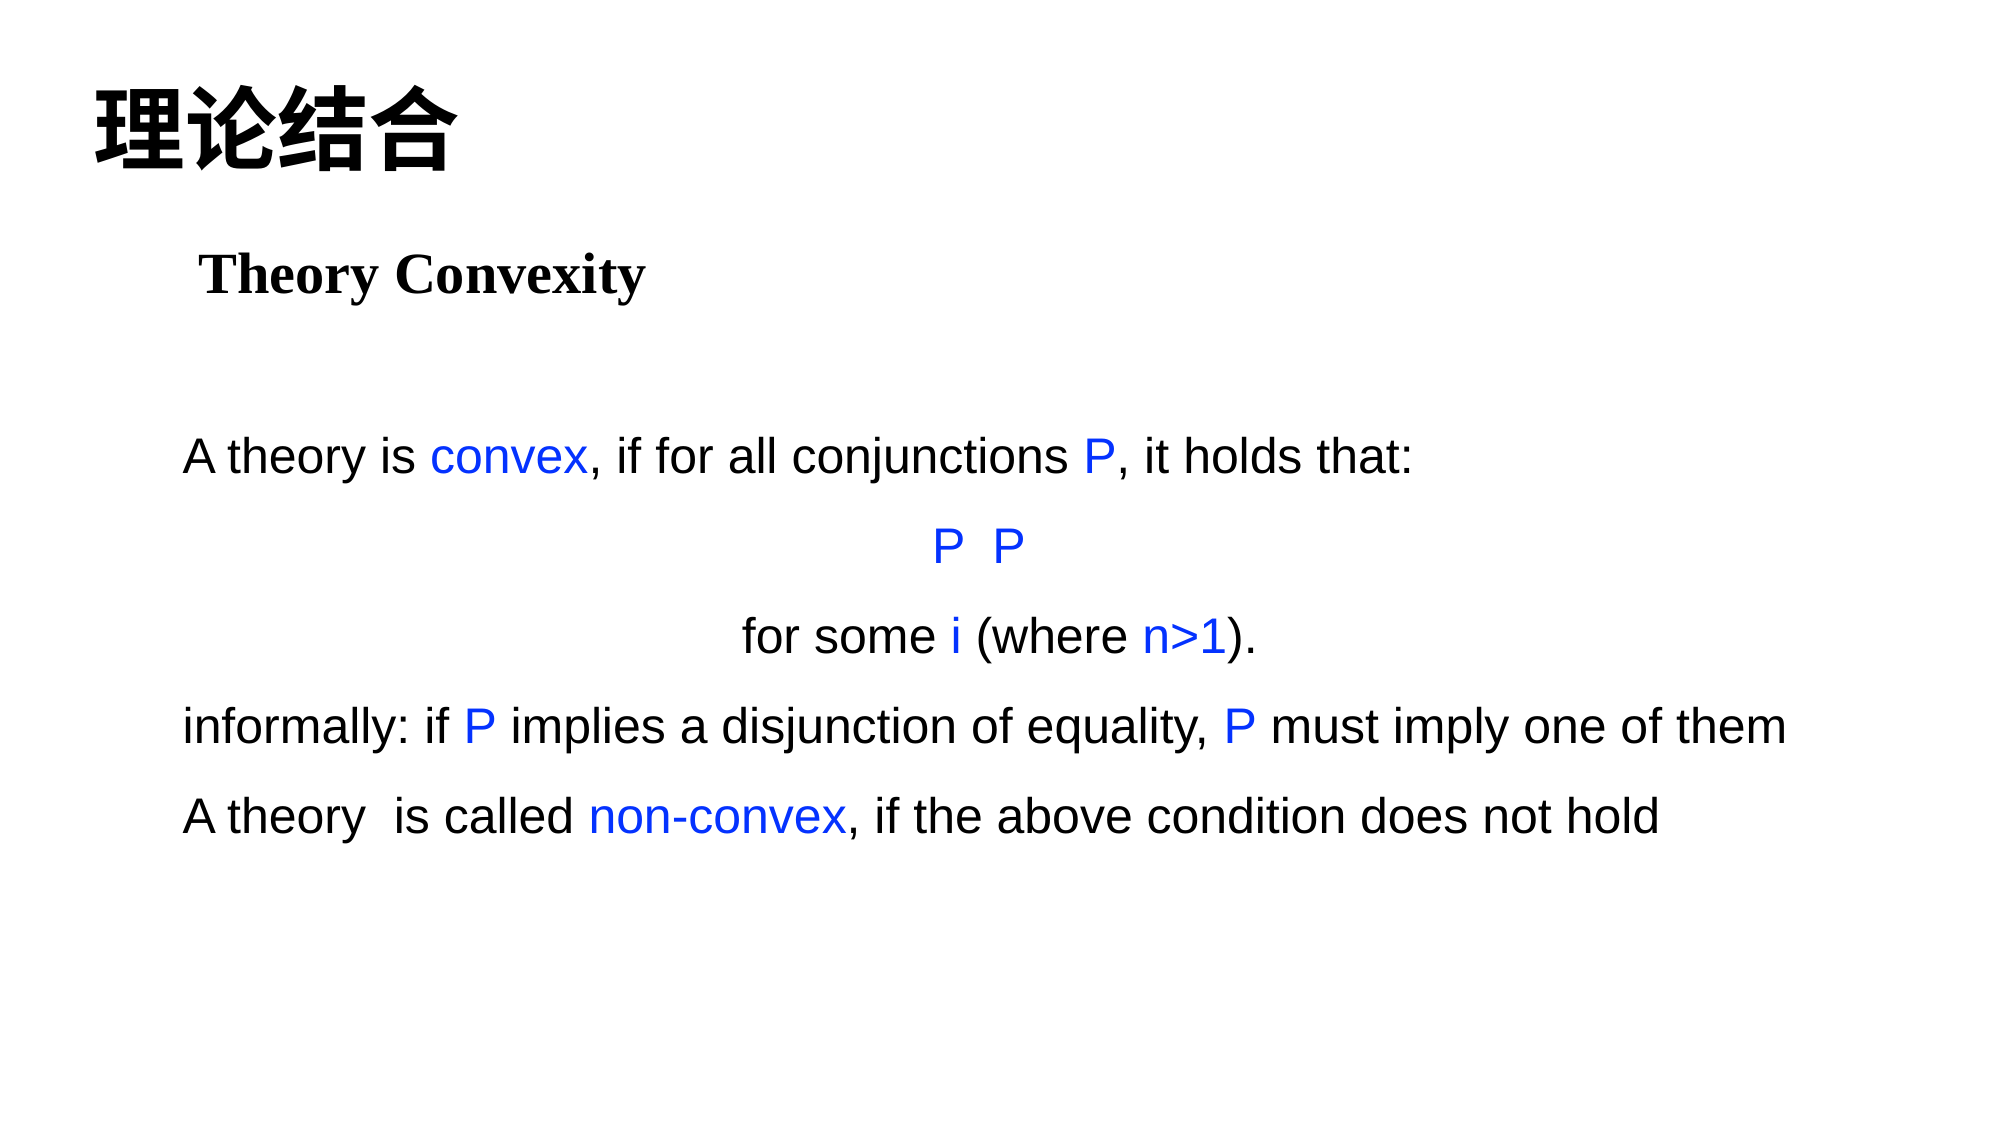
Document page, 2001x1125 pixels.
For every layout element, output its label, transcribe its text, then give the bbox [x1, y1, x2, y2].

title 理论结合 [78, 25, 1804, 243]
text_box Theory Convexity [183, 227, 662, 313]
